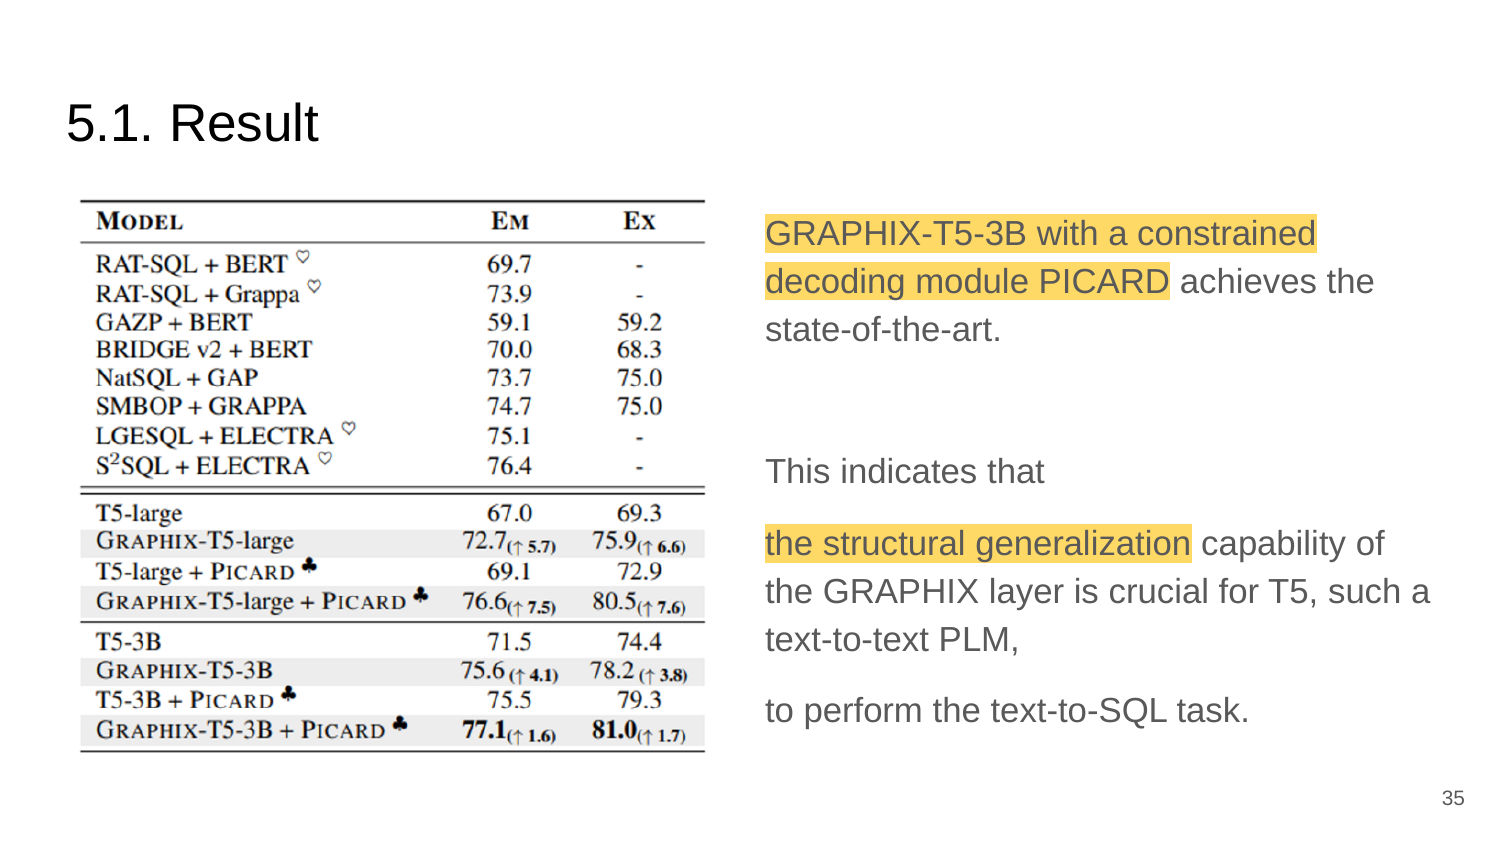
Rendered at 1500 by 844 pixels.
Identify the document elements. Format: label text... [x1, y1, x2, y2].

slide_number ‹#› [1389, 764, 1480, 830]
picture [65, 175, 718, 764]
list GRAPHIX-T5-3B with a constrained decoding module PICARD achieves the state-of-the-art. This indicates that the structural generalization capability of the GRAPHIX layer is crucial for T5, such a text-to-text PLM, to perform the text-to-SQL task. [750, 189, 1449, 750]
title 5.1. Result [51, 72, 1449, 167]
